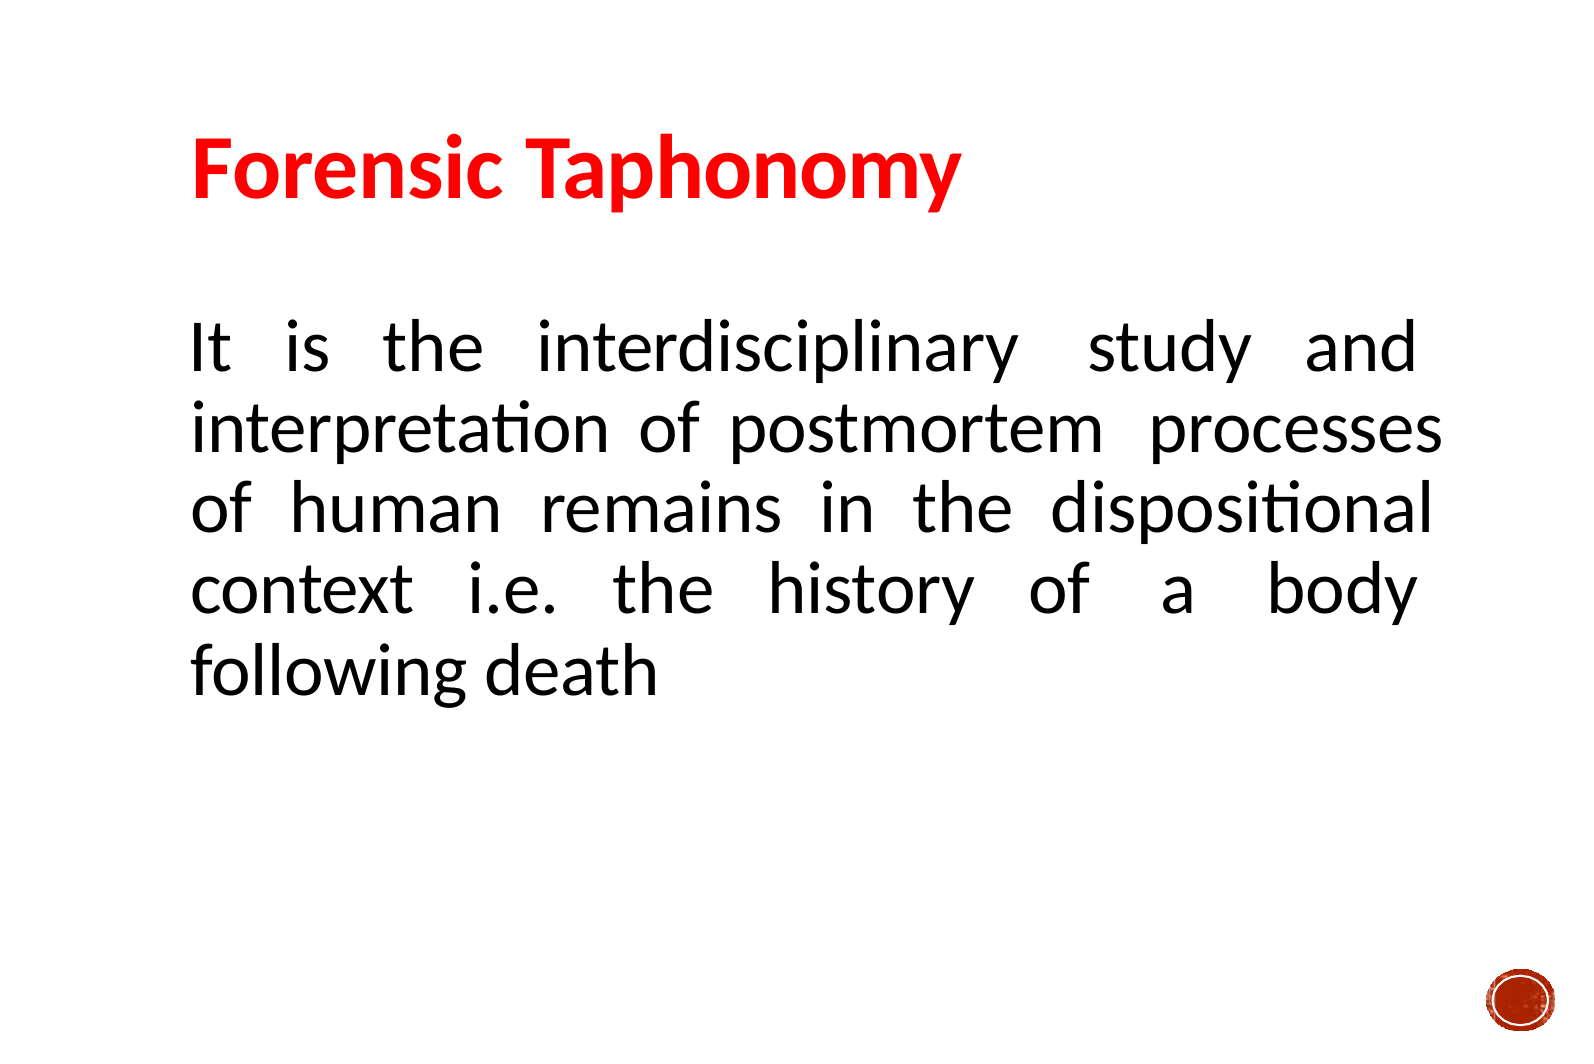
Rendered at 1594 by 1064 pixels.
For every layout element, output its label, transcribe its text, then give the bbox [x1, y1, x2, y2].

text_box It is the interdisciplinary study and interpretation of postmortem processes of human remains in the dispositional context i.e. the history of a body following death [186, 295, 1472, 712]
title Forensic Taphonomy [189, 104, 976, 285]
picture [1486, 969, 1555, 1031]
